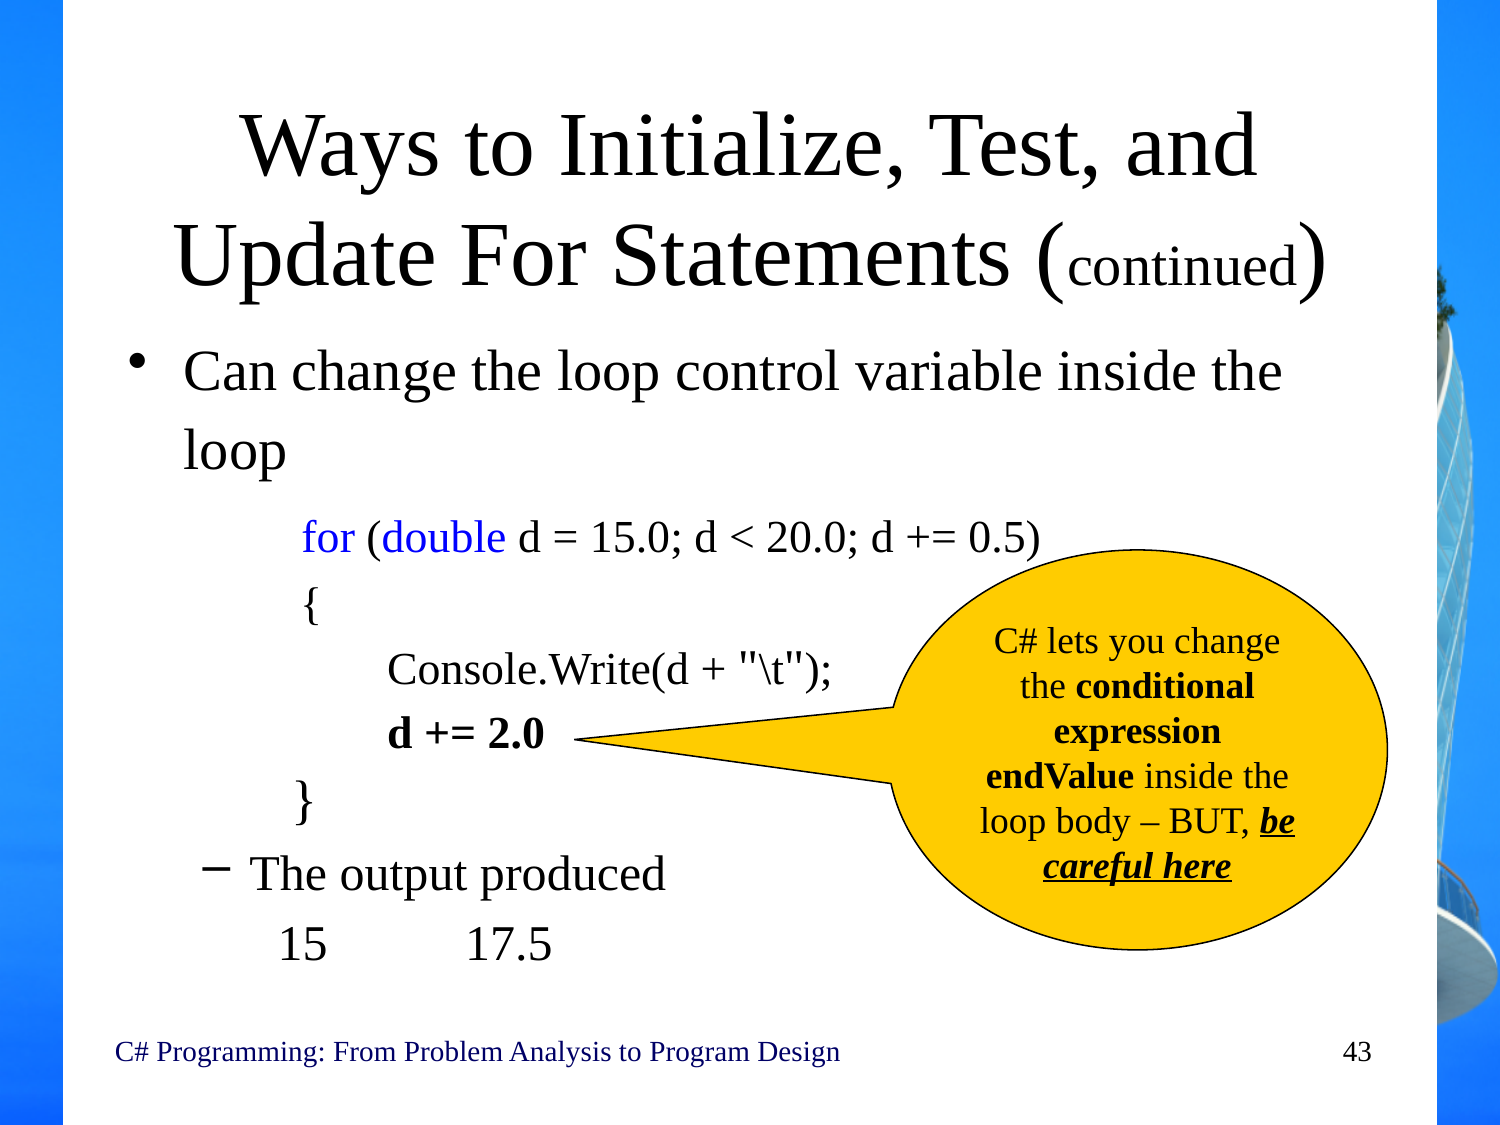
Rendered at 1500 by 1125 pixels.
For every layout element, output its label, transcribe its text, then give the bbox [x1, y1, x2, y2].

footer C# Programming: From Problem Analysis to Program Design [99, 1024, 988, 1101]
list Can change the loop control variable inside the loop for (double d = 15.0; d < 20.0; d += 0.5) { Console.Write(d + "\t"); d += 2.0 } The output produced 15 17.5 [112, 324, 1388, 1000]
slide_number 43 [1074, 1024, 1388, 1101]
text_box C# lets you change the conditional expression endValue inside the loop body – BUT, be careful here [574, 549, 1388, 950]
title Ways to Initialize, Test, and Update For Statements (continued) [112, 99, 1388, 288]
picture [1437, 0, 1500, 1125]
picture [0, 0, 63, 1125]
